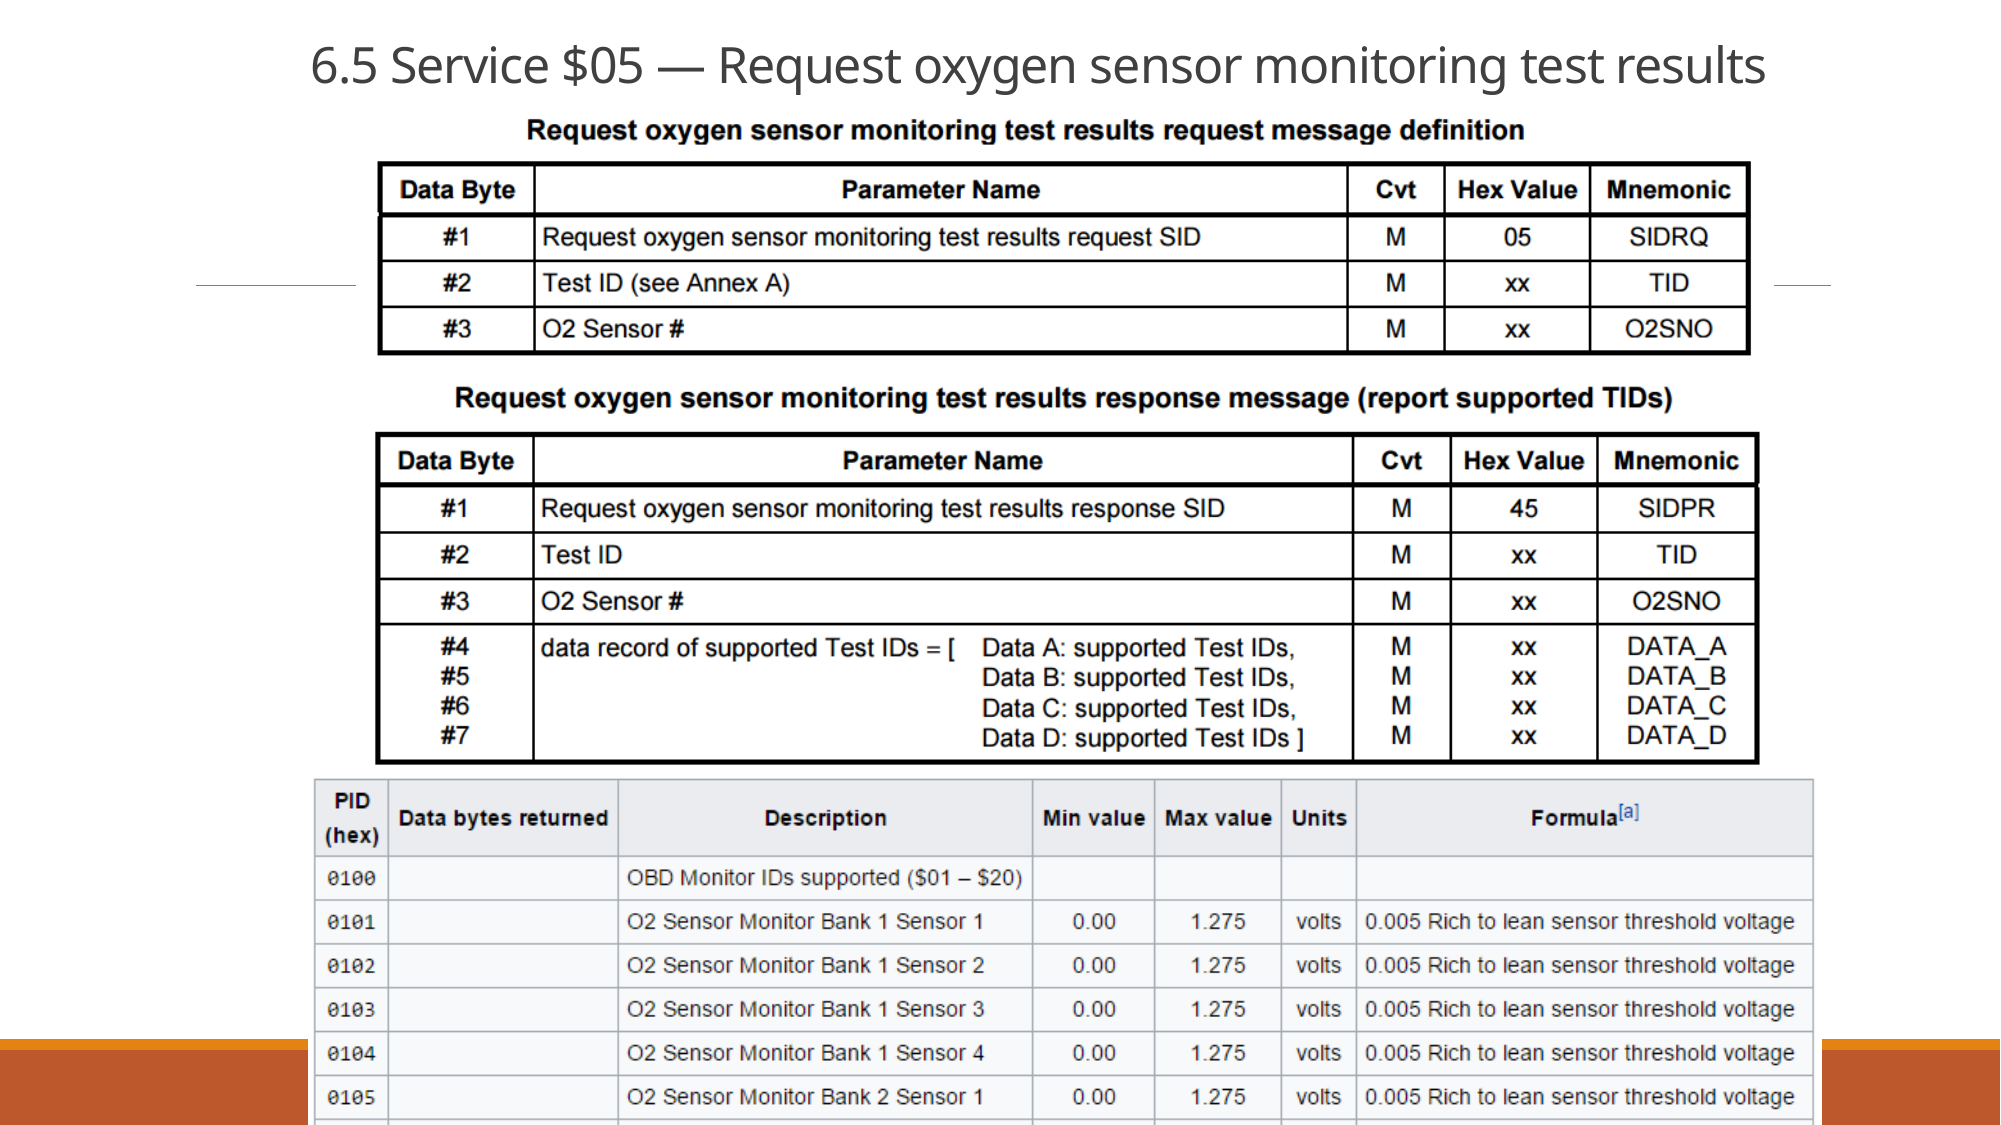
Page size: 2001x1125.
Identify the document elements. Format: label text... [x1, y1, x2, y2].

picture [308, 374, 1822, 1125]
picture [356, 108, 1774, 368]
title 6.5 Service $05 — Request oxygen sensor monitoring test results [295, 21, 1888, 102]
